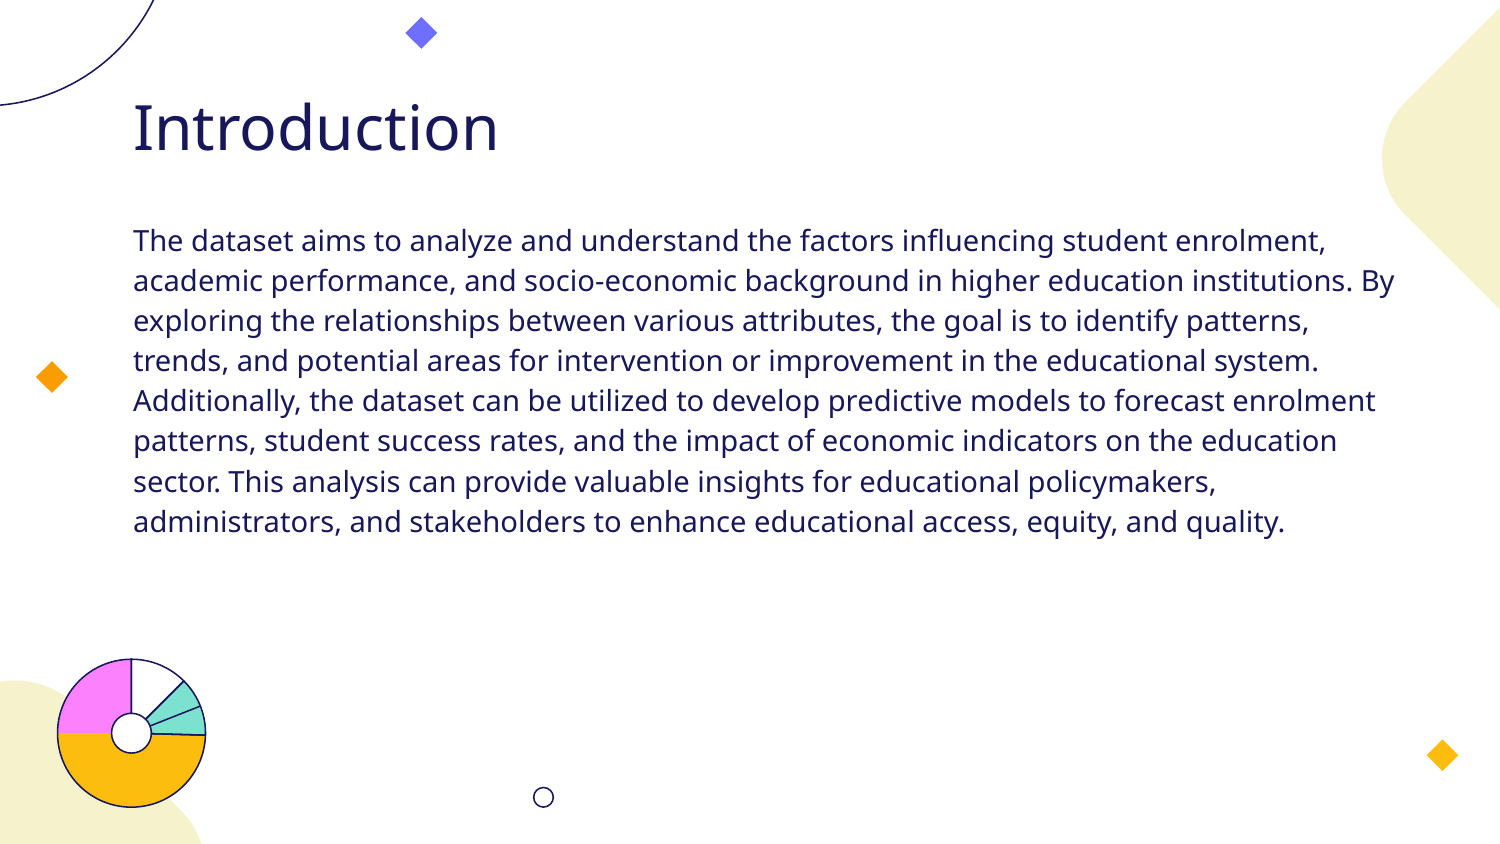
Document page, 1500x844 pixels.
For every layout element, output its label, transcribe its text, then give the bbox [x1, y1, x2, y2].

subtitle The dataset aims to analyze and understand the factors influencing student enrolment, academic performance, and socio-economic background in higher education institutions. By exploring the relationships between various attributes, the goal is to identify patterns, trends, and potential areas for intervention or improvement in the educational system. Additionally, the dataset can be utilized to develop predictive models to forecast enrolment patterns, student success rates, and the impact of economic indicators on the education sector. This analysis can provide valuable insights for educational policymakers, administrators, and stakeholders to enhance educational access, equity, and quality. [118, 201, 1414, 641]
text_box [57, 658, 206, 808]
title Introduction [118, 72, 1382, 167]
